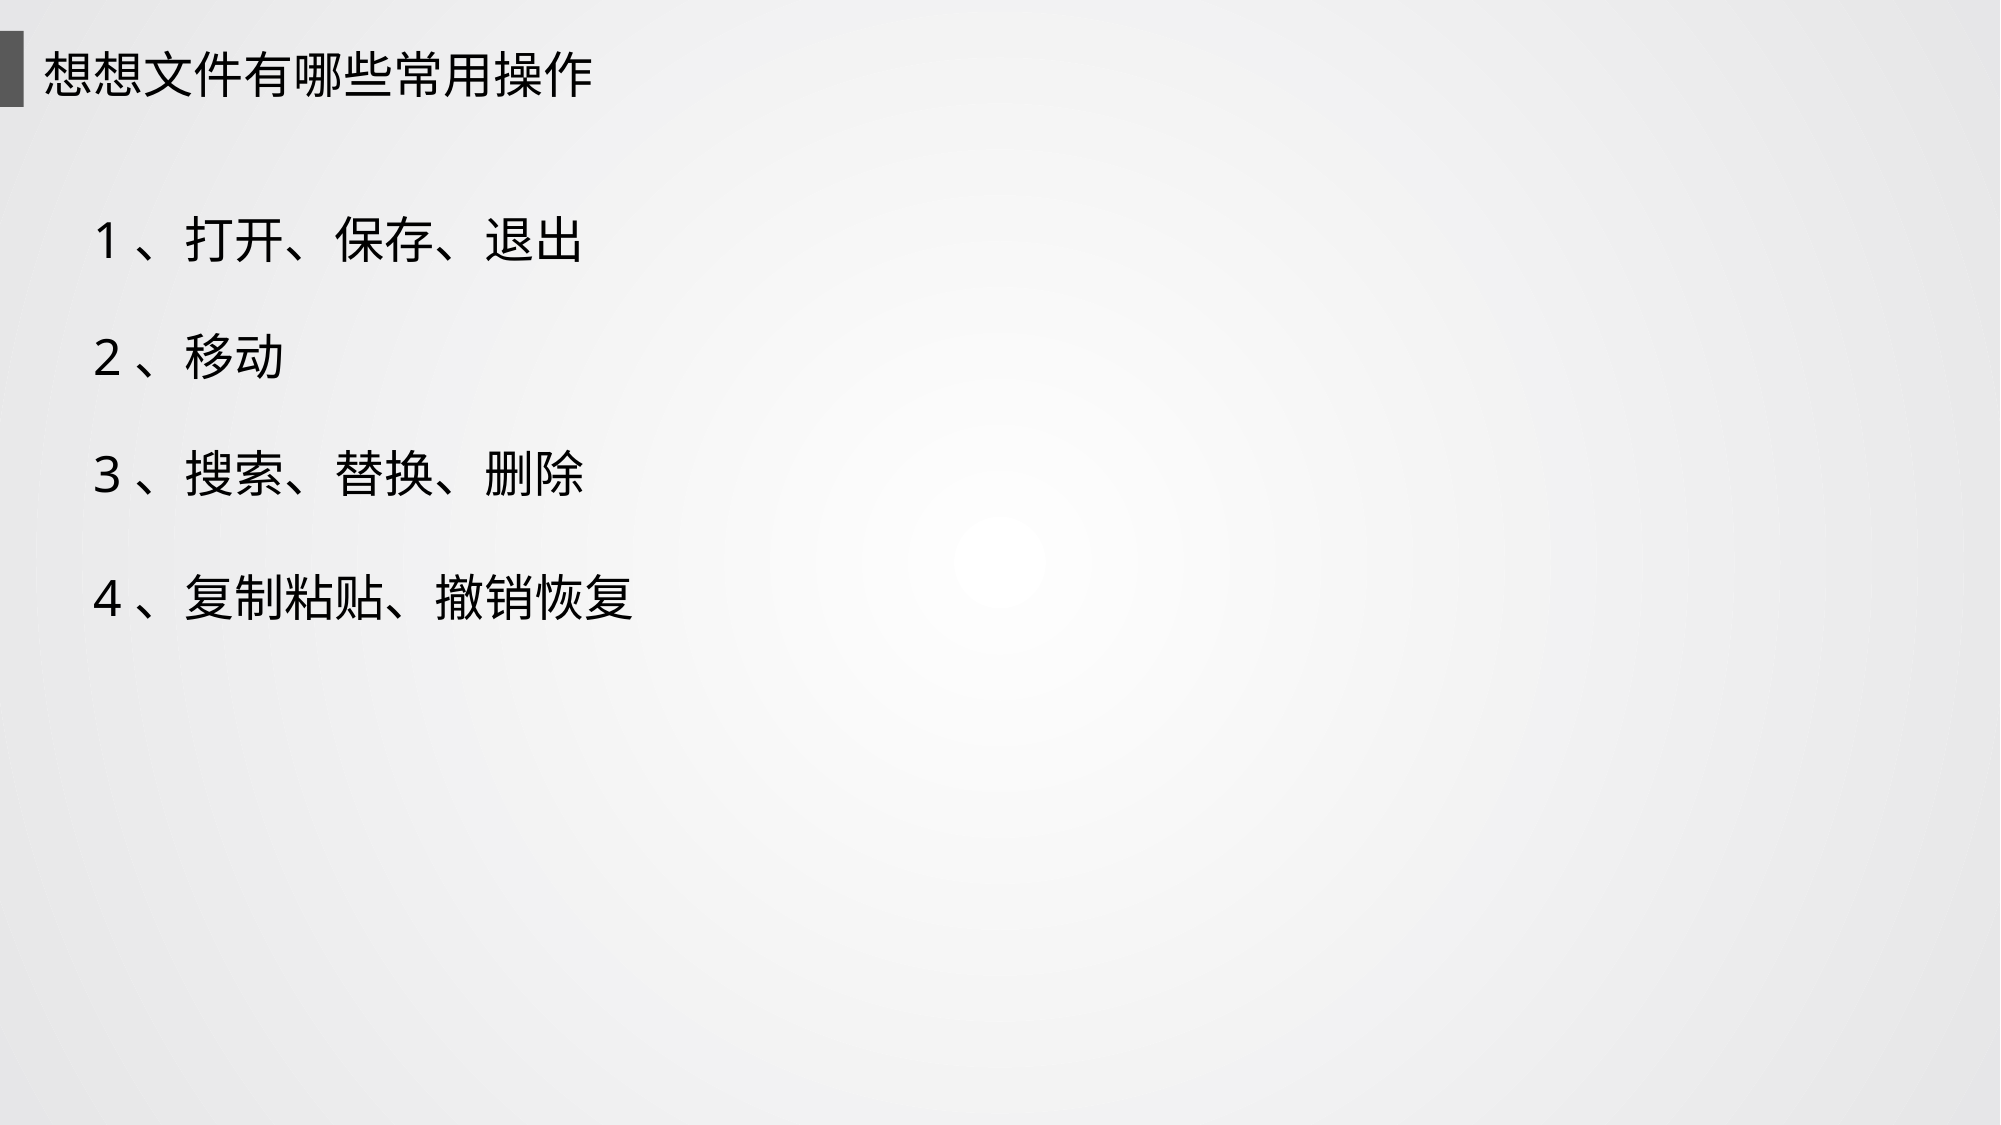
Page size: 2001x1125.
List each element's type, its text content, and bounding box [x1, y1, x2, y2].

text_box 2、移动 [79, 317, 729, 393]
text_box 4、复制粘贴、撤销恢复 [79, 559, 729, 634]
text_box 想想文件有哪些常用操作 [28, 36, 729, 111]
text_box 1、打开、保存、退出 [79, 200, 729, 276]
text_box [0, 30, 24, 107]
text_box 3、搜索、替换、删除 [79, 435, 799, 510]
